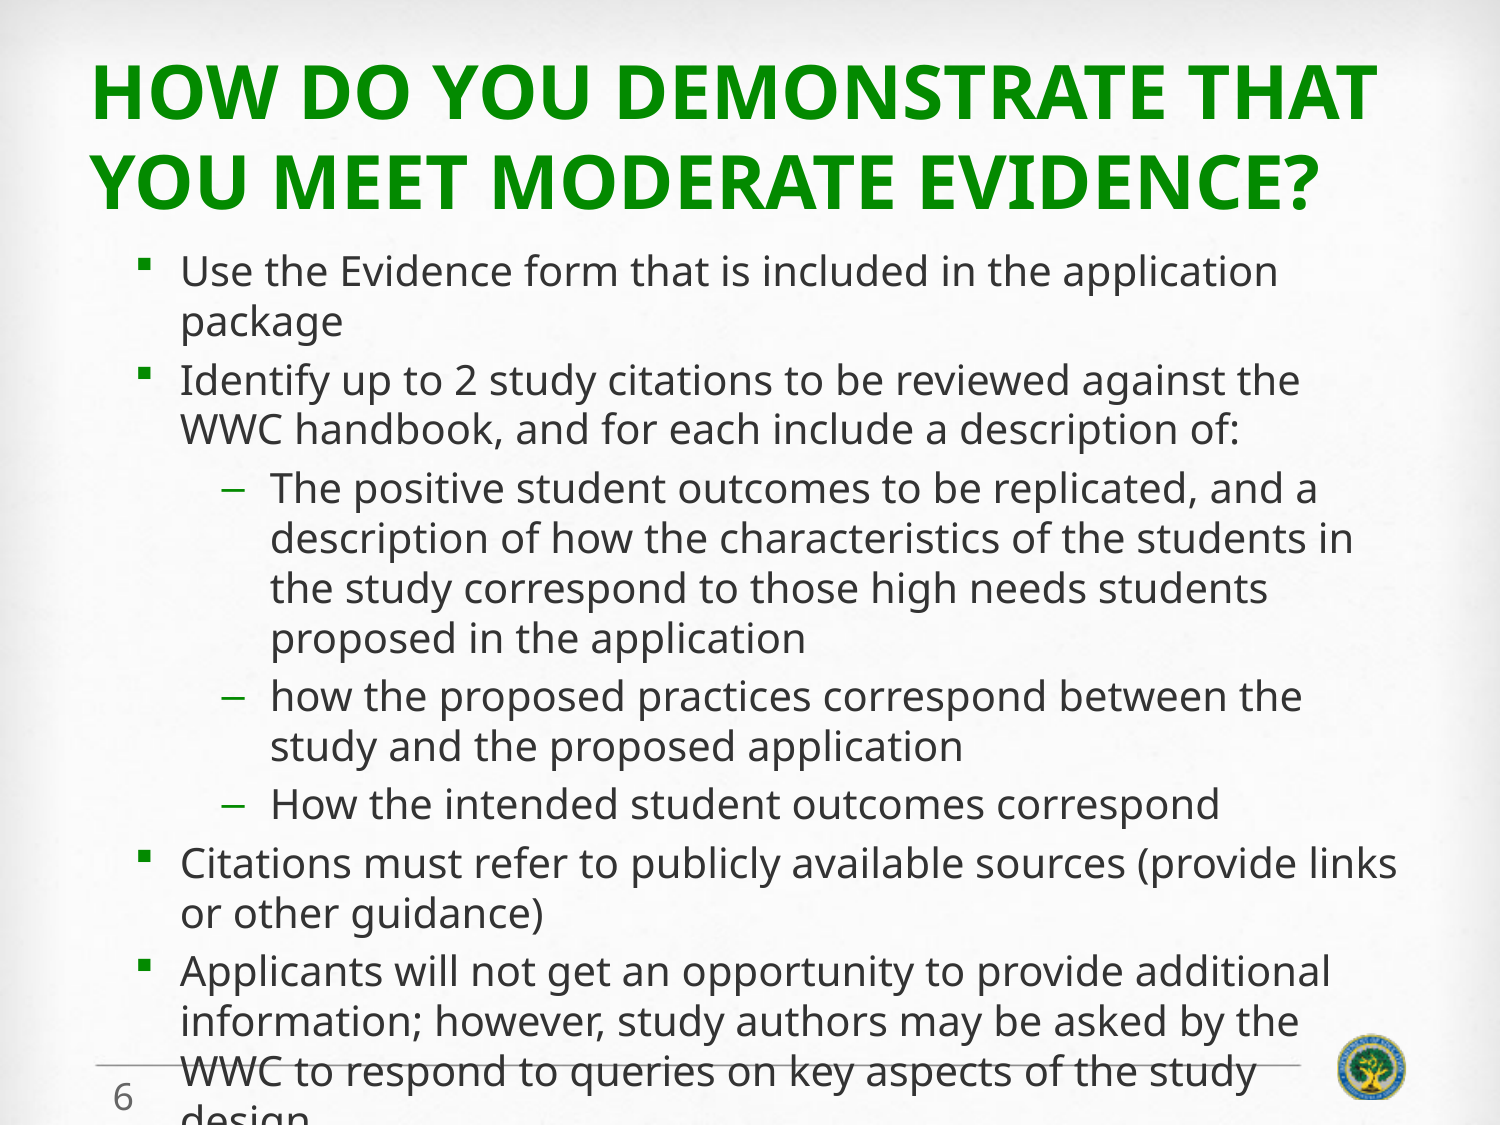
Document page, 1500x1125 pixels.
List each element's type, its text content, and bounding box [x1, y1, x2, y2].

picture [0, 0, 1500, 1125]
list Use the Evidence form that is included in the application package Identify up to 2 study citations to be reviewed against the WWC handbook, and for each include a description of: The positive student outcomes to be replicated, and a description of how the characteristics of the students in the study correspond to those high needs students proposed in the application how the proposed practices correspond between the study and the proposed application How the intended student outcomes correspond Citations must refer to publicly available sources (provide links or other guidance) Applicants will not get an opportunity to provide additional information; however, study authors may be asked by the WWC to respond to queries on key aspects of the study design. [75, 237, 1425, 1000]
title HOW DO you demonstrate that you meet moderate evidence? [75, 37, 1425, 130]
slide_number 6 [112, 1065, 200, 1125]
